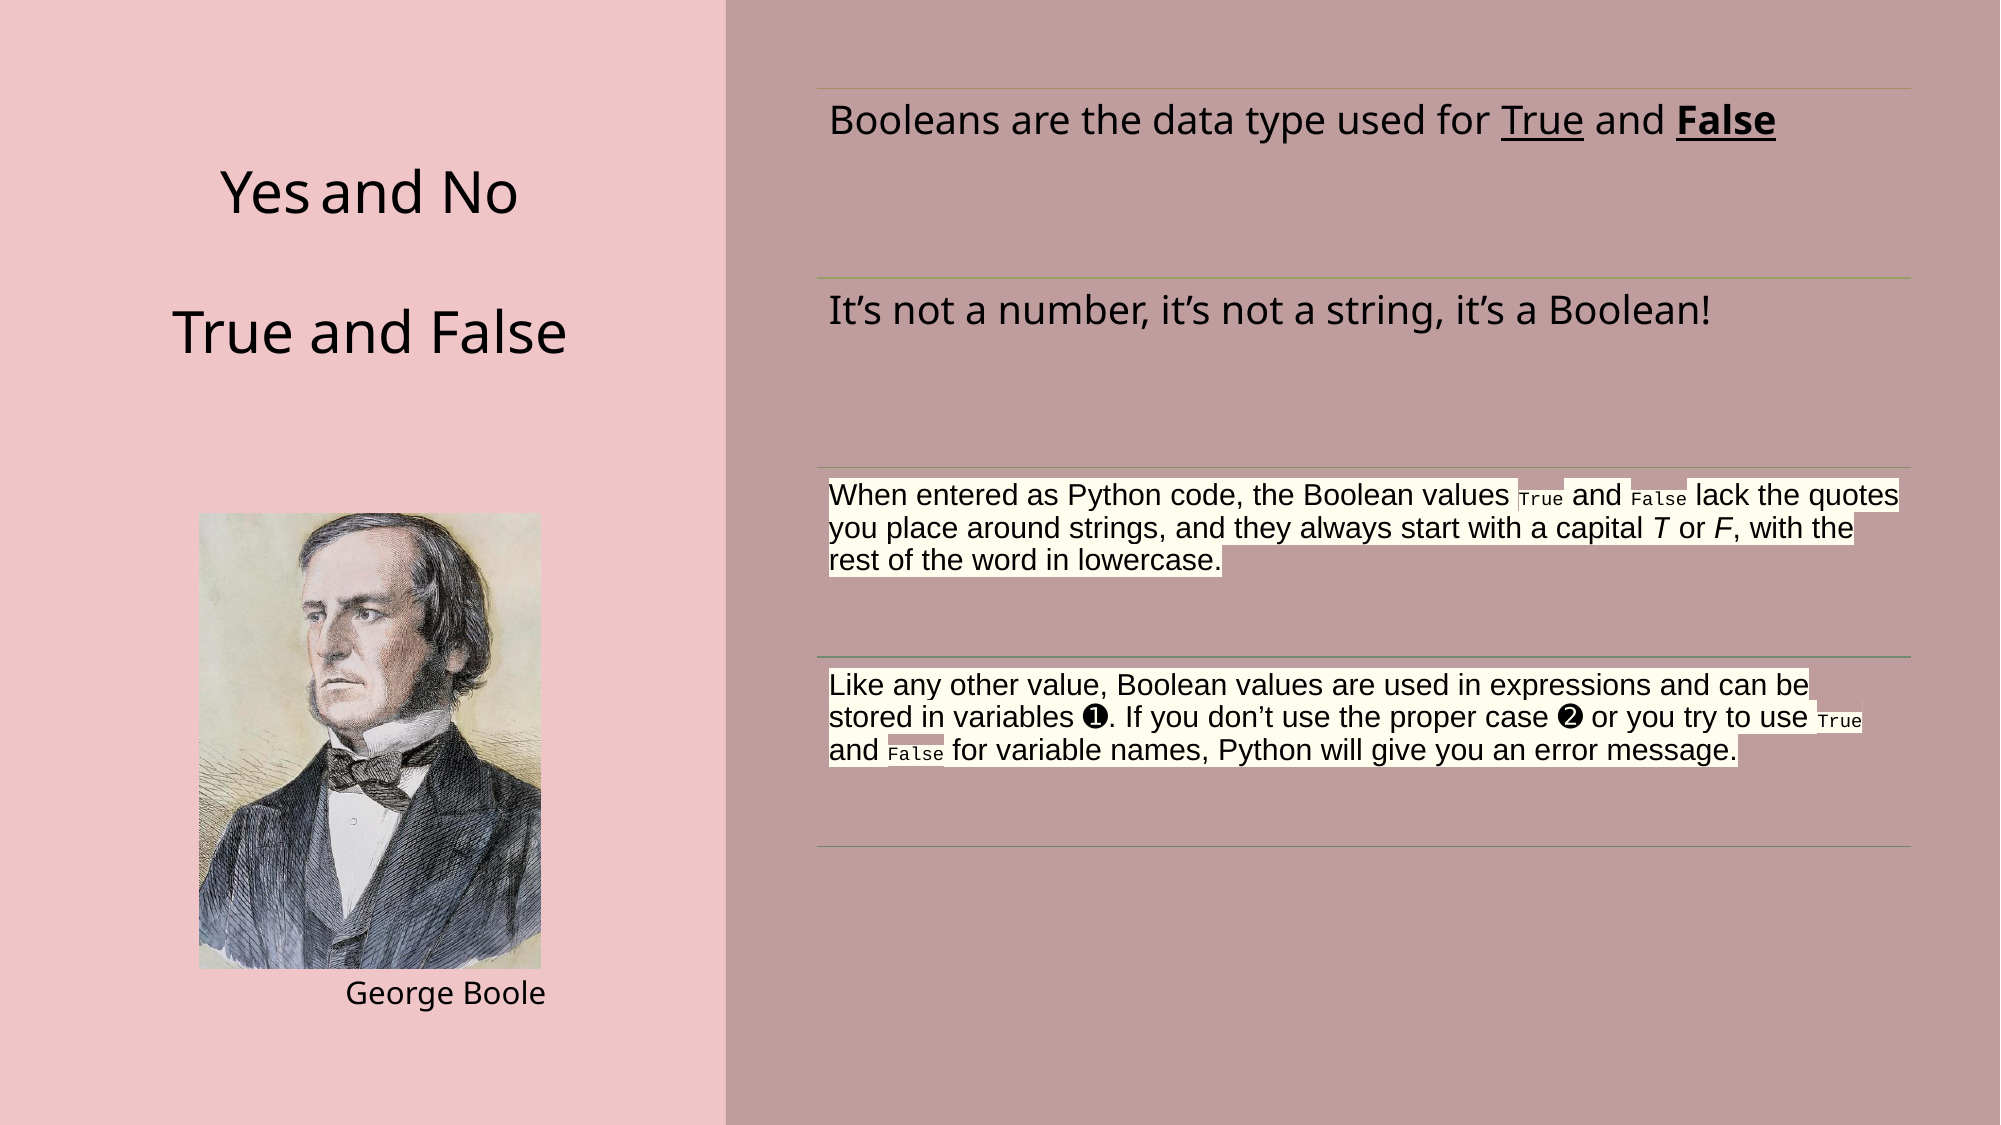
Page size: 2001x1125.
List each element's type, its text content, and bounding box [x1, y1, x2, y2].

text_box George Boole [333, 965, 646, 1074]
text_box [725, 0, 2000, 1125]
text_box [816, 88, 1912, 1037]
text_box [0, 0, 725, 1125]
title Yes and No True and False [96, 155, 645, 390]
picture [199, 513, 541, 969]
